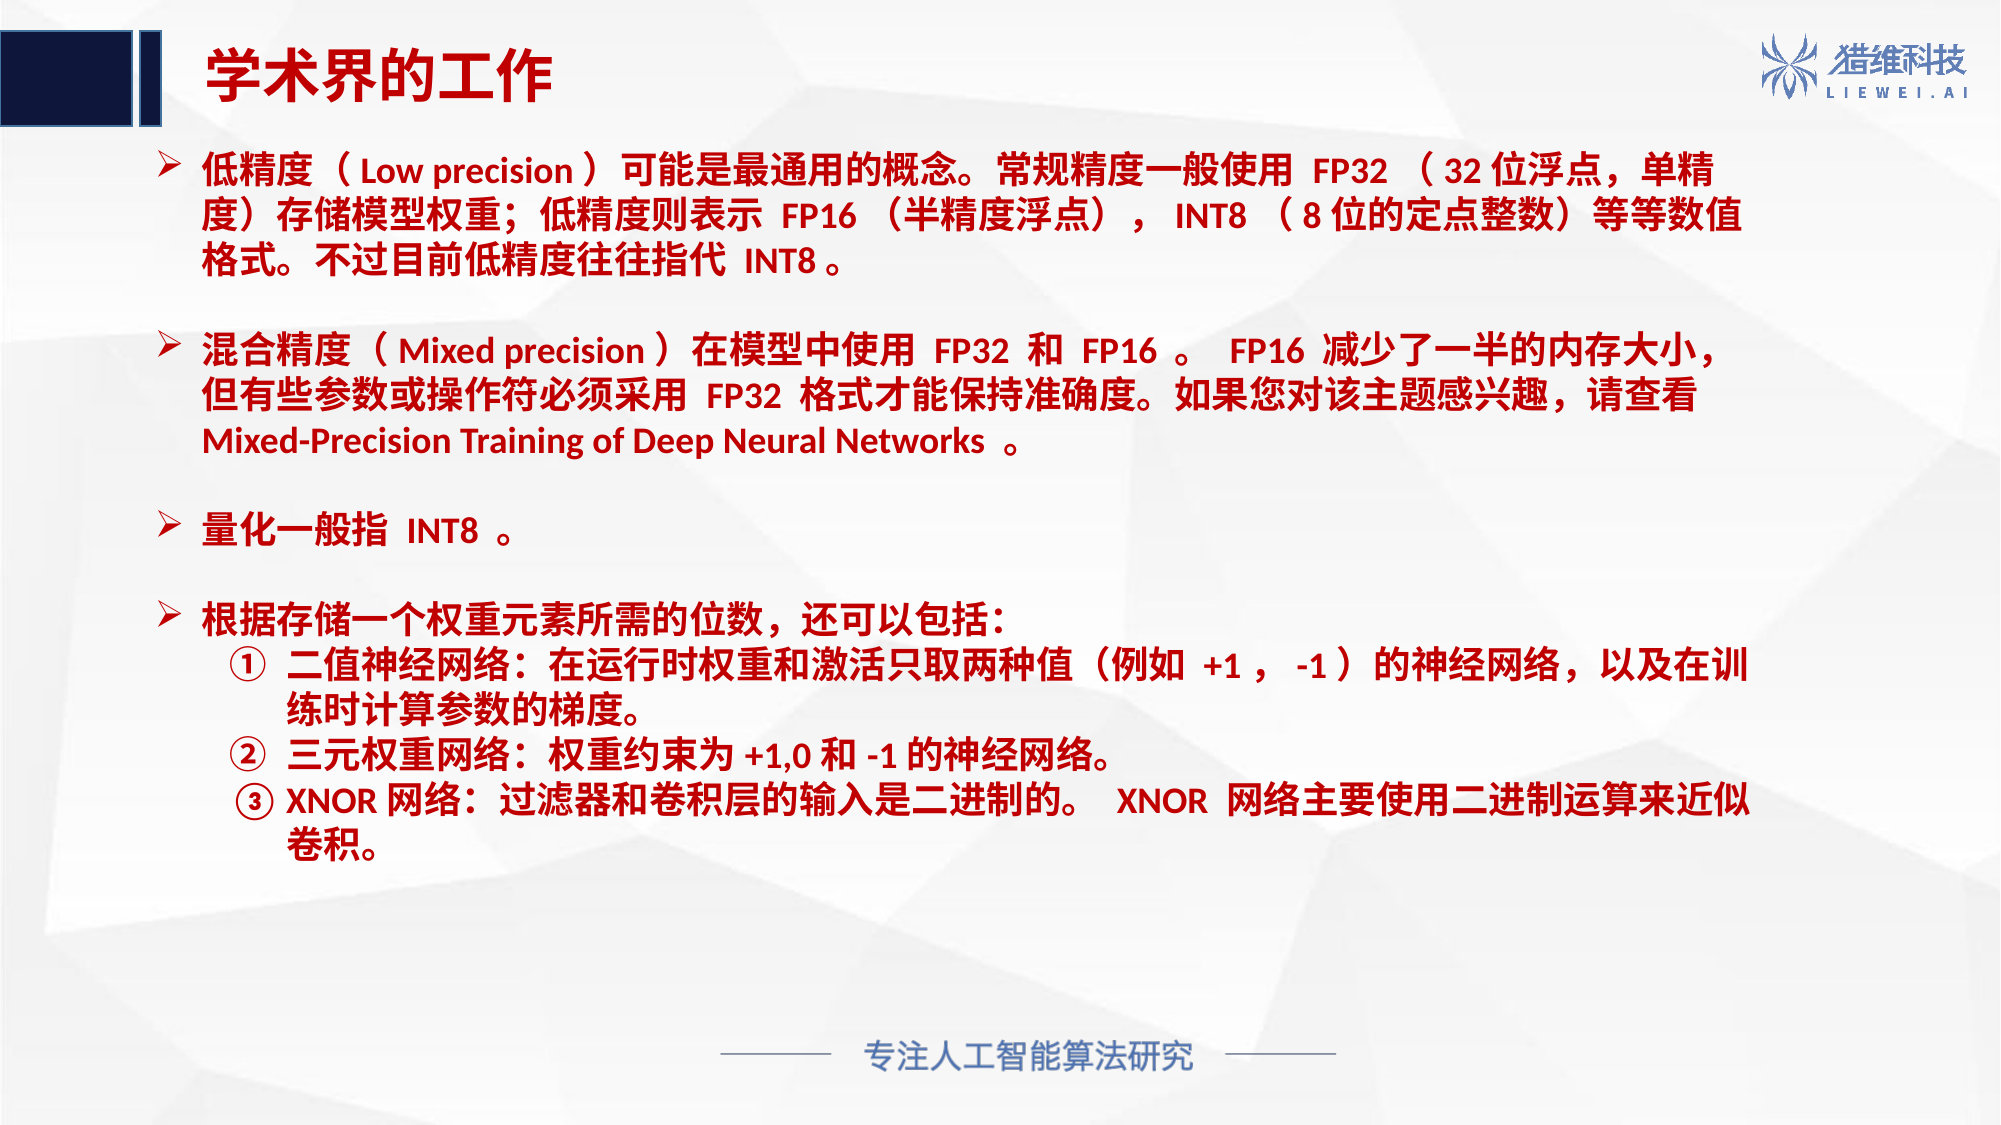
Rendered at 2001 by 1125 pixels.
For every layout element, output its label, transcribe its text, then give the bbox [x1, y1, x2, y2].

picture [0, 0, 2001, 1125]
text_box [0, 30, 133, 127]
text_box [139, 30, 162, 127]
text_box 学术界的工作 [189, 32, 981, 117]
text_box 低精度（Low precision）可能是最通用的概念。常规精度一般使用 FP32（32位浮点，单精度）存储模型权重；低精度则表示 FP16（半精度浮点），INT8（8位的定点整数）等等数值格式。不过目前低精度往往指代 INT8。 混合精度（Mixed precision）在模型中使用 FP32 和 FP16 。 FP16 减少了一半的内存大小，但有些参数或操作符必须采用 FP32 格式才能保持准确度。如果您对该主题感兴趣，请查看 Mixed-Precision Training of Deep Neural Networks 。 量化一般指 INT8 。 根据存储一个权重元素所需的位数，还可以包括： 二值神经网络：在运行时权重和激活只取两种值（例如 +1，-1）的神经网络，以及在训练时计算参数的梯度。 三元权重网络：权重约束为+1,0和-1的神经网络。 XNOR网络：过滤器和卷积层的输入是二进制的。 XNOR 网络主要使用二进制运算来近似卷积。 [140, 138, 1773, 874]
